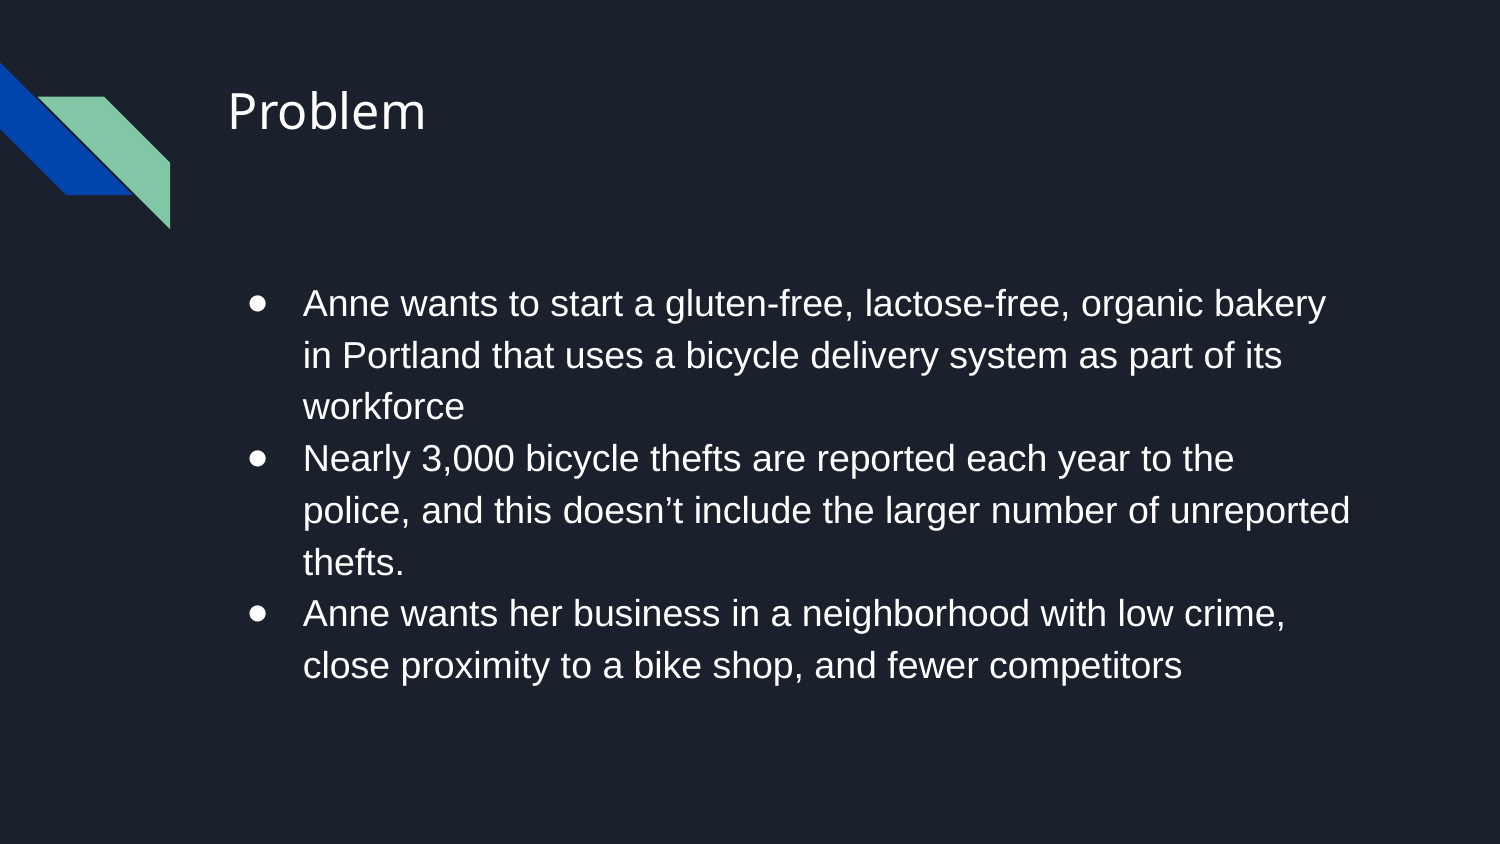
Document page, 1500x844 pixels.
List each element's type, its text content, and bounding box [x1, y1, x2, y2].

list Anne wants to start a gluten-free, lactose-free, organic bakery in Portland that uses a bicycle delivery system as part of its workforce Nearly 3,000 bicycle thefts are reported each year to the police, and this doesn’t include the larger number of unreported thefts. Anne wants her business in a neighborhood with low crime, close proximity to a bike shop, and fewer competitors [212, 257, 1368, 735]
title Problem [212, 64, 1368, 215]
